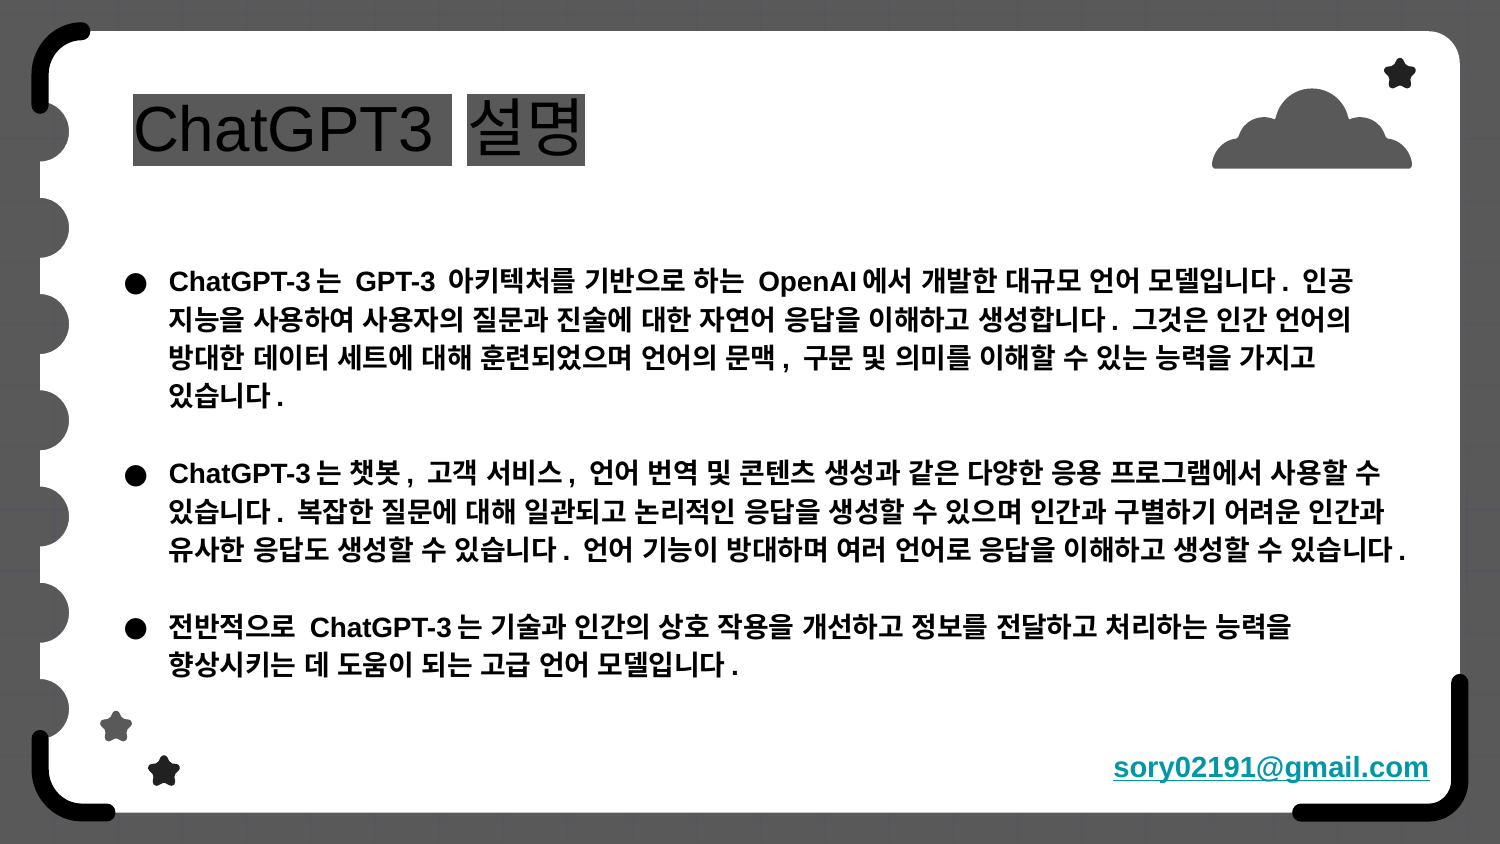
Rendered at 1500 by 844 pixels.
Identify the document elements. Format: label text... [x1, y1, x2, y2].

subtitle ChatGPT-3는 GPT-3 아키텍처를 기반으로 하는 OpenAI에서 개발한 대규모 언어 모델입니다. 인공 지능을 사용하여 사용자의 질문과 진술에 대한 자연어 응답을 이해하고 생성합니다. 그것은 인간 언어의 방대한 데이터 세트에 대해 훈련되었으며 언어의 문맥, 구문 및 의미를 이해할 수 있는 능력을 가지고 있습니다. ChatGPT-3는 챗봇, 고객 서비스, 언어 번역 및 콘텐츠 생성과 같은 다양한 응용 프로그램에서 사용할 수 있습니다. 복잡한 질문에 대해 일관되고 논리적인 응답을 생성할 수 있으며 인간과 구별하기 어려운 인간과 유사한 응답도 생성할 수 있습니다. 언어 기능이 방대하며 여러 언어로 응답을 이해하고 생성할 수 있습니다. 전반적으로 ChatGPT-3는 기술과 인간의 상호 작용을 개선하고 정보를 전달하고 처리하는 능력을 향상시키는 데 도움이 되는 고급 언어 모델입니다. [91, 206, 1438, 697]
text_box sory02191@gmail.com [1098, 733, 1464, 799]
text_box [148, 755, 180, 786]
text_box [100, 710, 132, 742]
title ChatGPT3 설명 [118, 72, 1382, 167]
text_box [1212, 88, 1412, 169]
